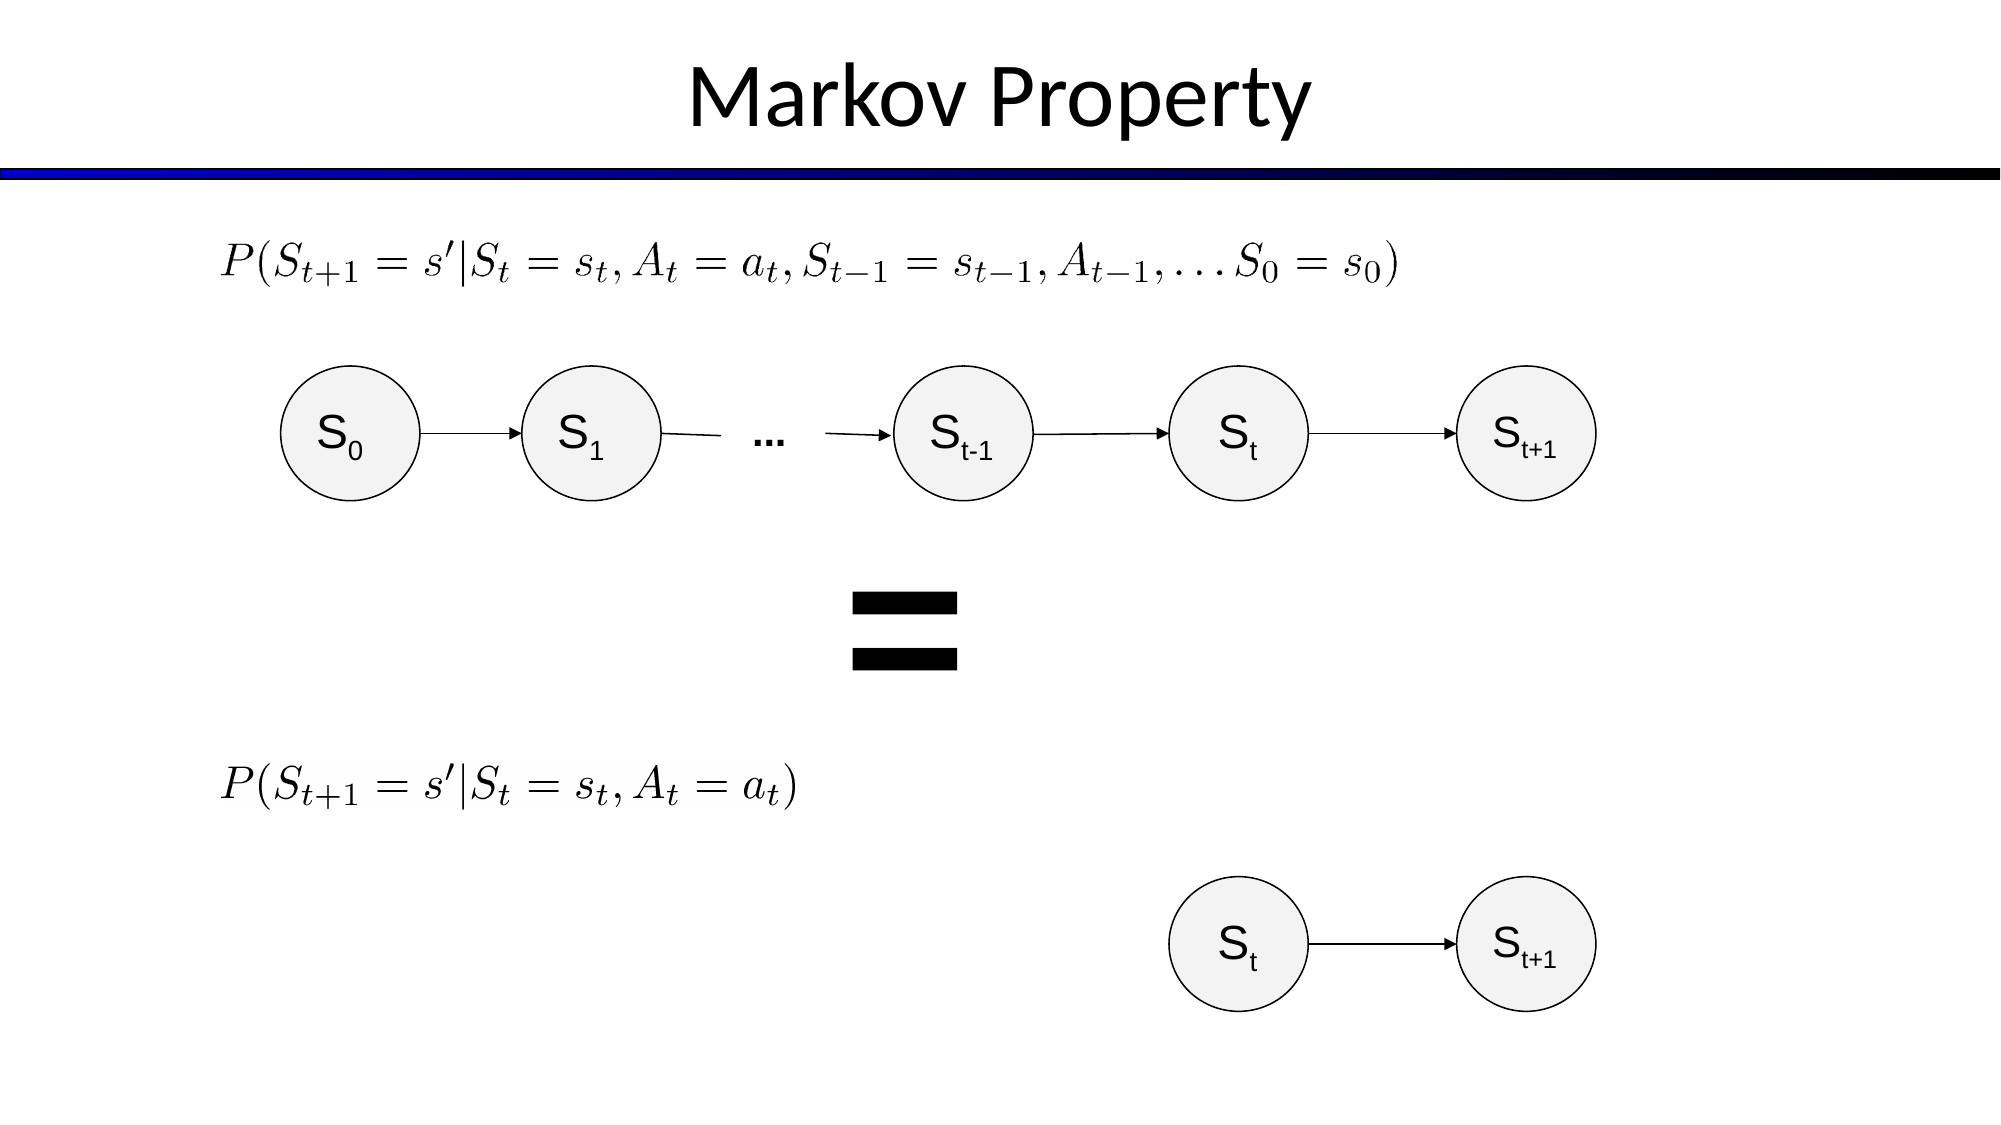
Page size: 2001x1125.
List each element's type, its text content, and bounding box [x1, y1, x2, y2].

text_box St+1 [1456, 876, 1596, 1012]
text_box St [1168, 876, 1309, 1012]
text_box S1 [521, 365, 661, 501]
text_box ... [736, 389, 803, 457]
picture [220, 239, 1401, 290]
text_box = [761, 476, 1049, 755]
text_box St-1 [893, 365, 1034, 476]
text_box St [1169, 365, 1309, 501]
title Markov Property [0, 0, 2000, 184]
picture [220, 762, 795, 813]
text_box St+1 [1456, 365, 1596, 501]
text_box S0 [280, 365, 420, 501]
